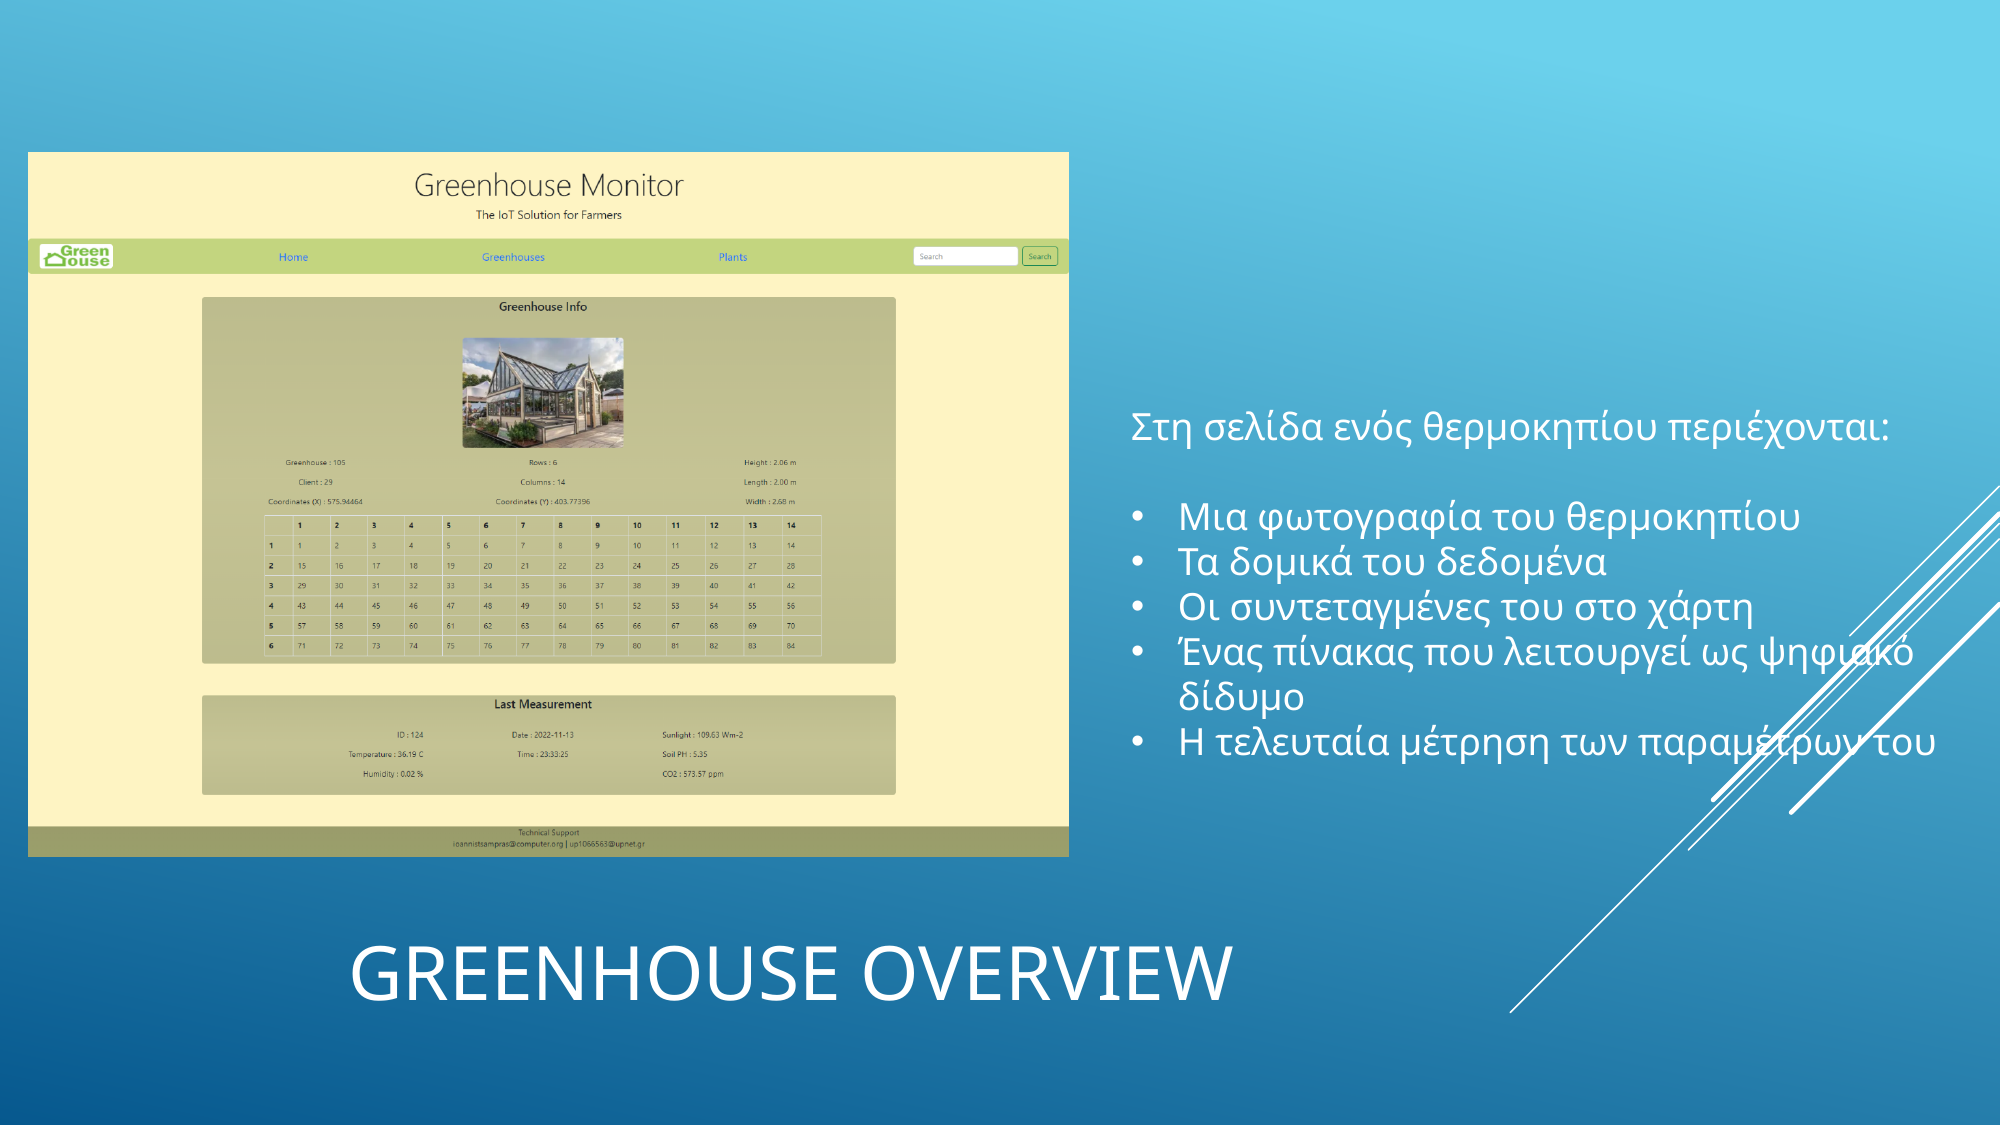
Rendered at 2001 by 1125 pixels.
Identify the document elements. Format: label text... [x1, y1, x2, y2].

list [28, 152, 1070, 858]
text_box Στη σελίδα ενός θερμοκηπίου περιέχονται: Μια φωτογραφία του θερμοκηπίου Τα δομικά του δεδομένα Οι συντεταγμένες του στο χάρτη Ένας πίνακας που λειτουργεί ως ψηφιακό δίδυμο Η τελευταία μέτρηση των παραμέτρων του [1116, 395, 1972, 771]
title Greenhouse Overview [333, 847, 1734, 1095]
